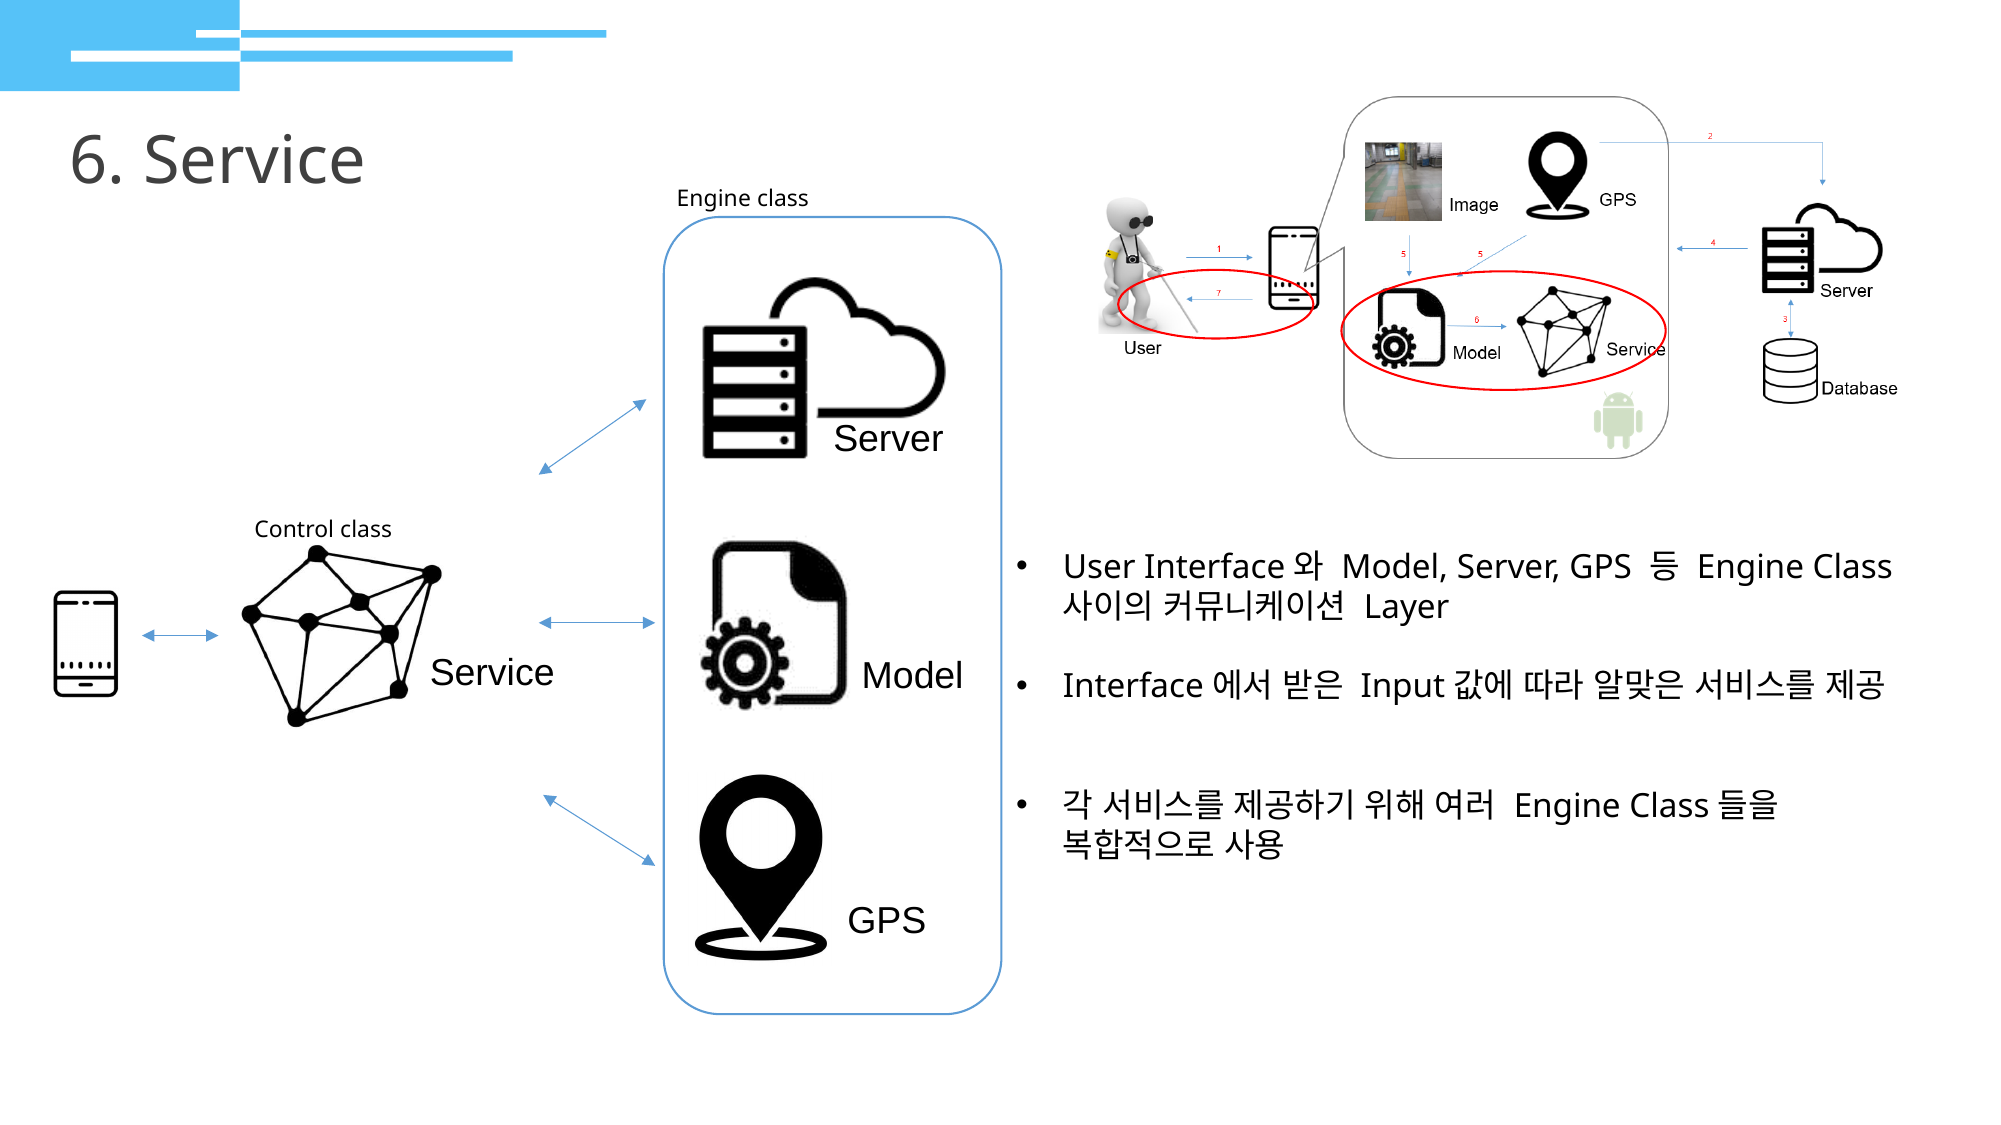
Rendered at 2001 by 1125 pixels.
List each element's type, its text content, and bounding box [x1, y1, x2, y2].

picture [1090, 91, 1913, 465]
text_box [538, 399, 647, 475]
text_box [543, 794, 656, 866]
text_box Control class [239, 506, 408, 533]
picture [50, 586, 120, 700]
text_box Engine class [661, 175, 824, 219]
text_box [236, 533, 578, 741]
picture [674, 242, 975, 494]
text_box [662, 215, 1003, 1016]
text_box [683, 528, 984, 711]
text_box 6. Service [55, 109, 782, 205]
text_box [683, 771, 951, 965]
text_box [0, 0, 607, 92]
text_box User Interface와 Model, Server, GPS 등 Engine Class 사이의 커뮤니케이션 Layer Interface에서 받은 Input값에 따라 알맞은 서비스를 제공 각 서비스를 제공하기 위해 여러 Engine Class들을 복합적으로 사용 [1001, 537, 1952, 872]
